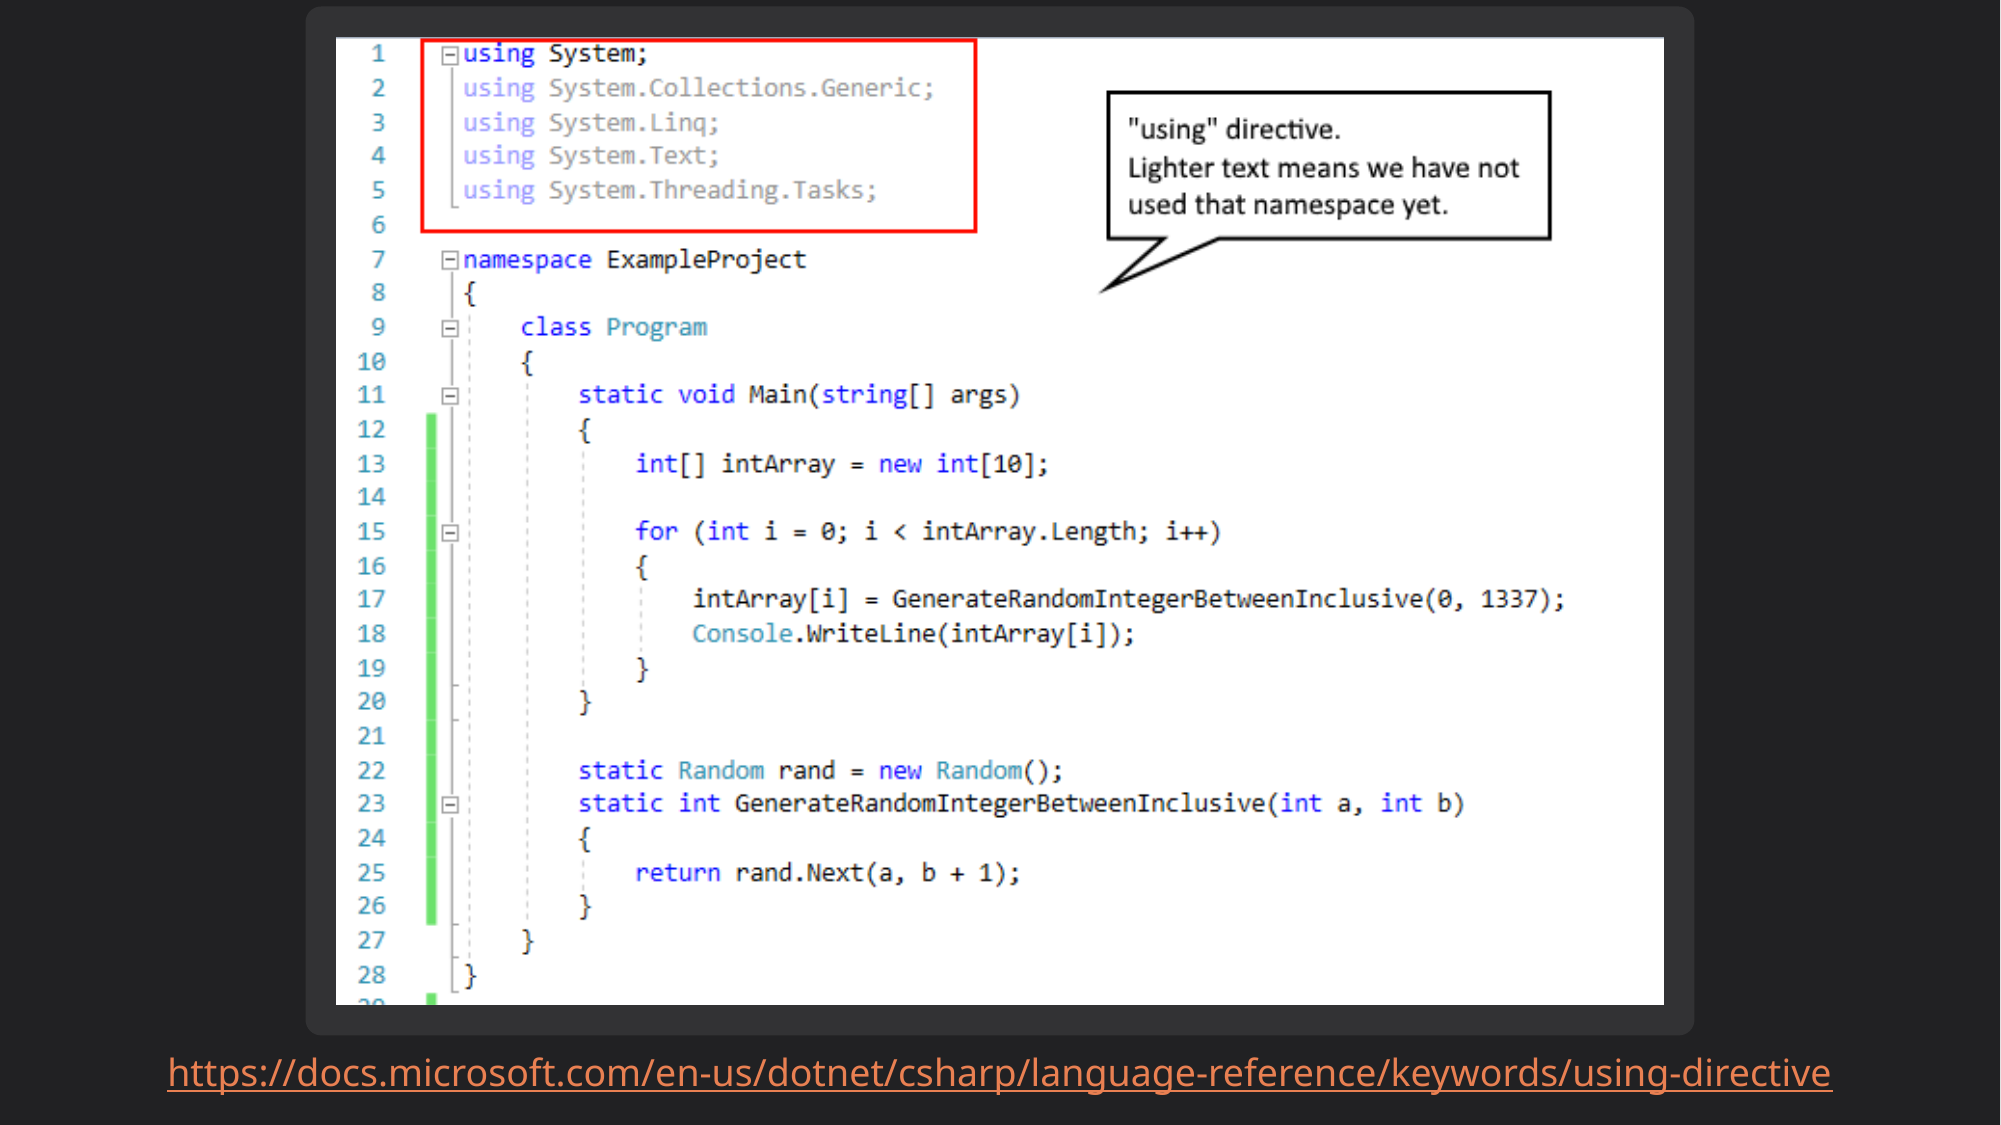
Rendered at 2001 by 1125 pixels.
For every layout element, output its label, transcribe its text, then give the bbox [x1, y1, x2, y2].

text_box [0, 0, 2000, 1041]
text_box https://docs.microsoft.com/en-us/dotnet/csharp/language-reference/keywords/using-directive [0, 1041, 2000, 1125]
table_cell long [305, 6, 1695, 1036]
picture [336, 37, 1664, 1005]
